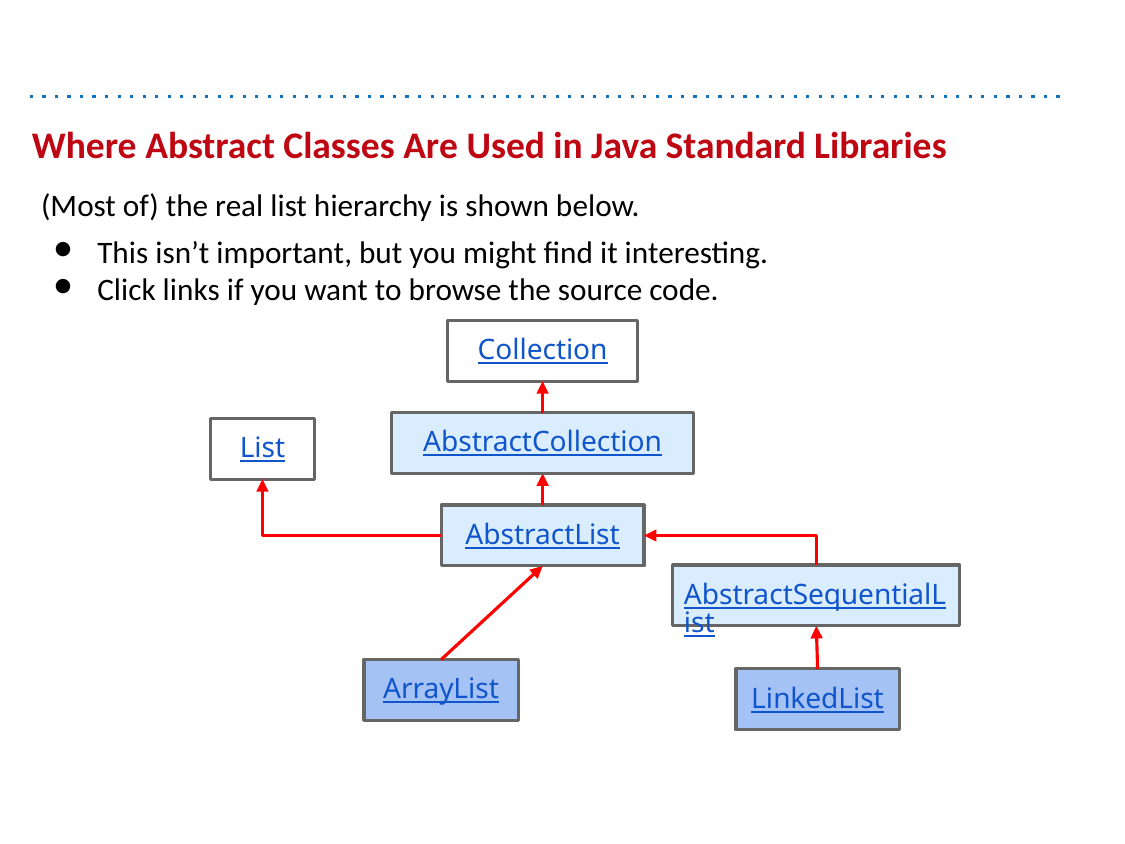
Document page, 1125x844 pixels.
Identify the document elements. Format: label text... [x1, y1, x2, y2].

text_box AbstractCollection [391, 412, 694, 474]
text_box LinkedList [736, 668, 900, 730]
text_box Collection [447, 320, 638, 382]
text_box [715, 463, 746, 637]
text_box AbstractSequentialList [672, 565, 710, 626]
text_box AbstractSequentialList [751, 565, 960, 626]
list (Most of) the real list hierarchy is shown below. This isn’t important, but you might find it interesting. Click links if you want to browse the source code. [29, 173, 1069, 325]
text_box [440, 565, 543, 660]
text_box AbstractList [441, 505, 645, 566]
text_box List [210, 418, 315, 480]
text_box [262, 479, 442, 536]
text_box ArrayList [363, 659, 519, 721]
title Where Abstract Classes Are Used in Java Standard Libraries [20, 116, 1033, 178]
